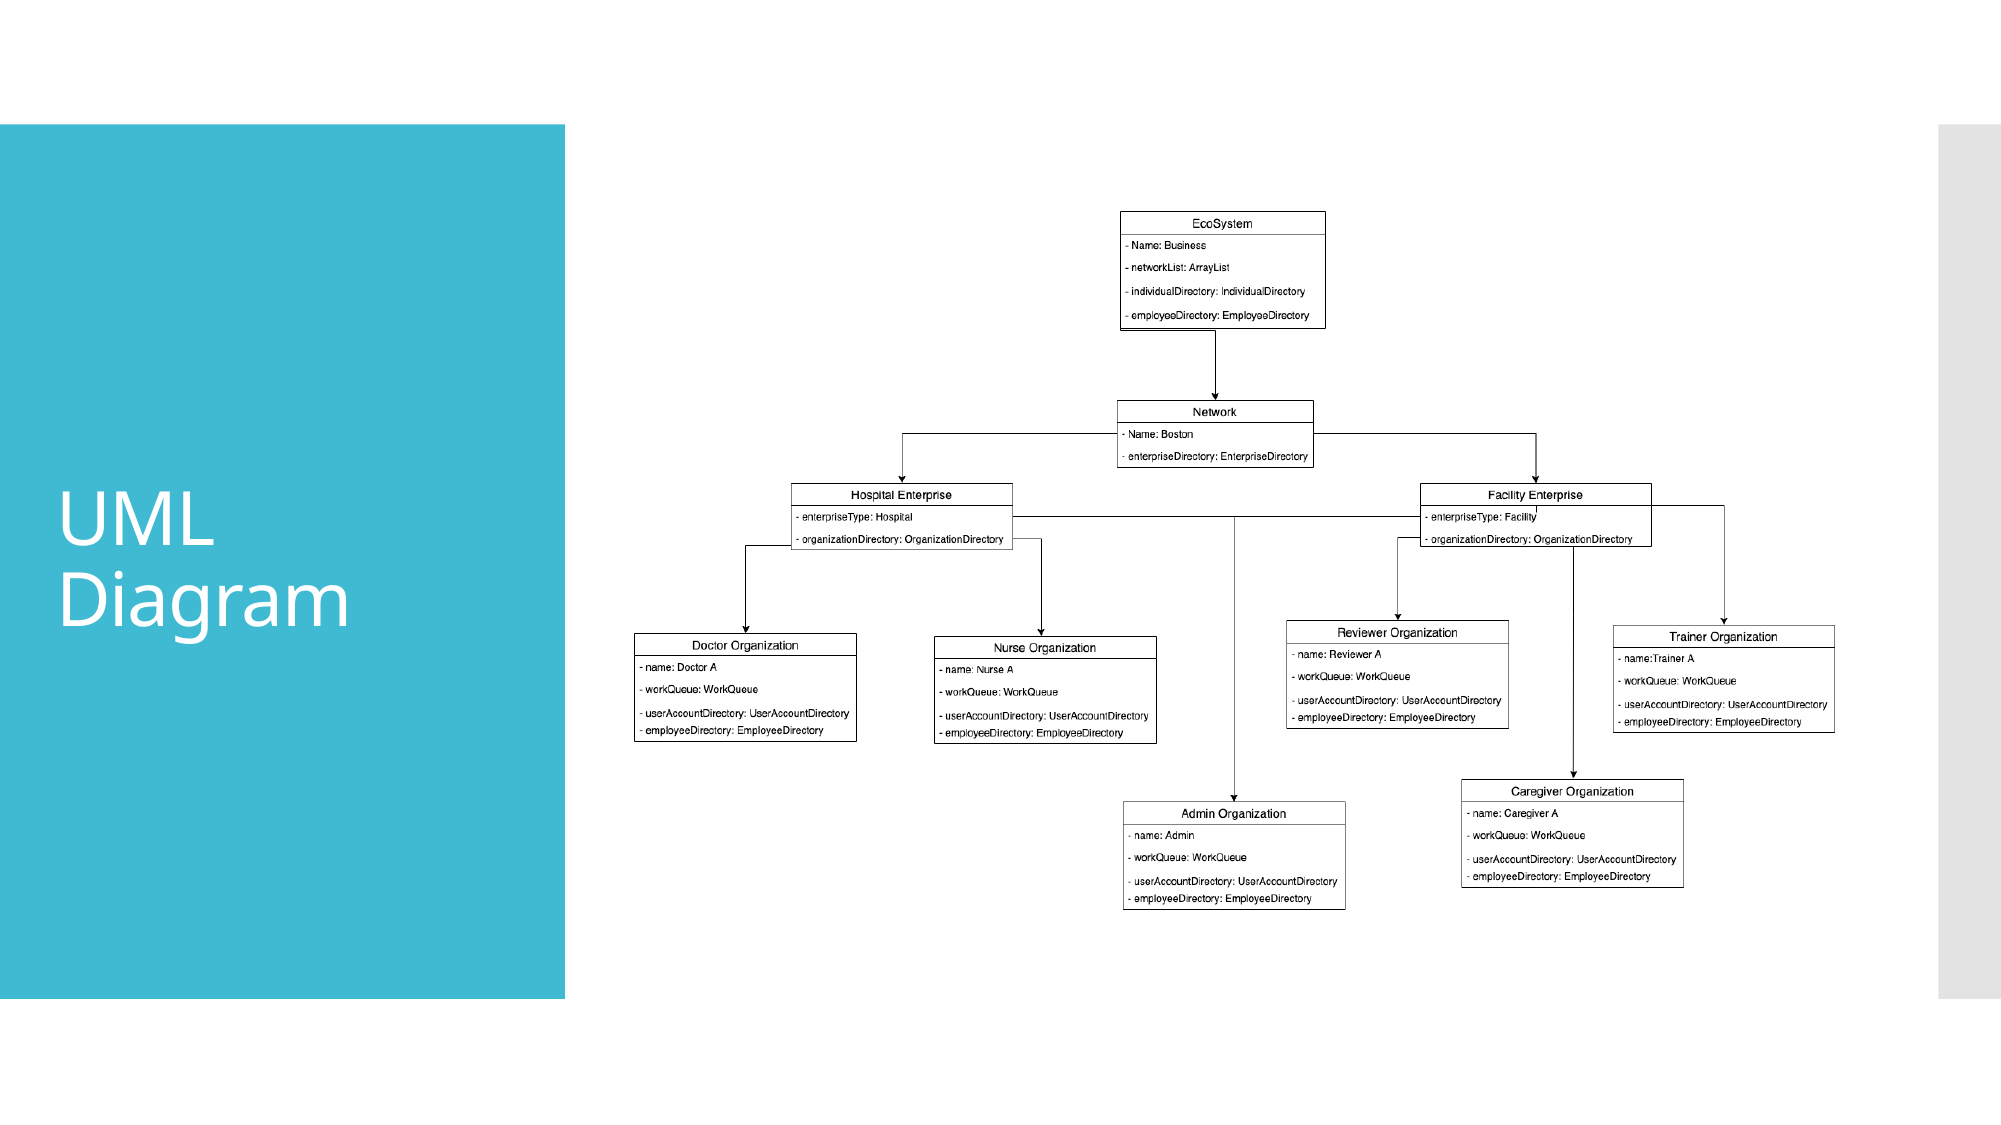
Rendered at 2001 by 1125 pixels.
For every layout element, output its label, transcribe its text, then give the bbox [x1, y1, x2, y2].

title UML Diagram [41, 184, 525, 940]
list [634, 211, 1835, 913]
